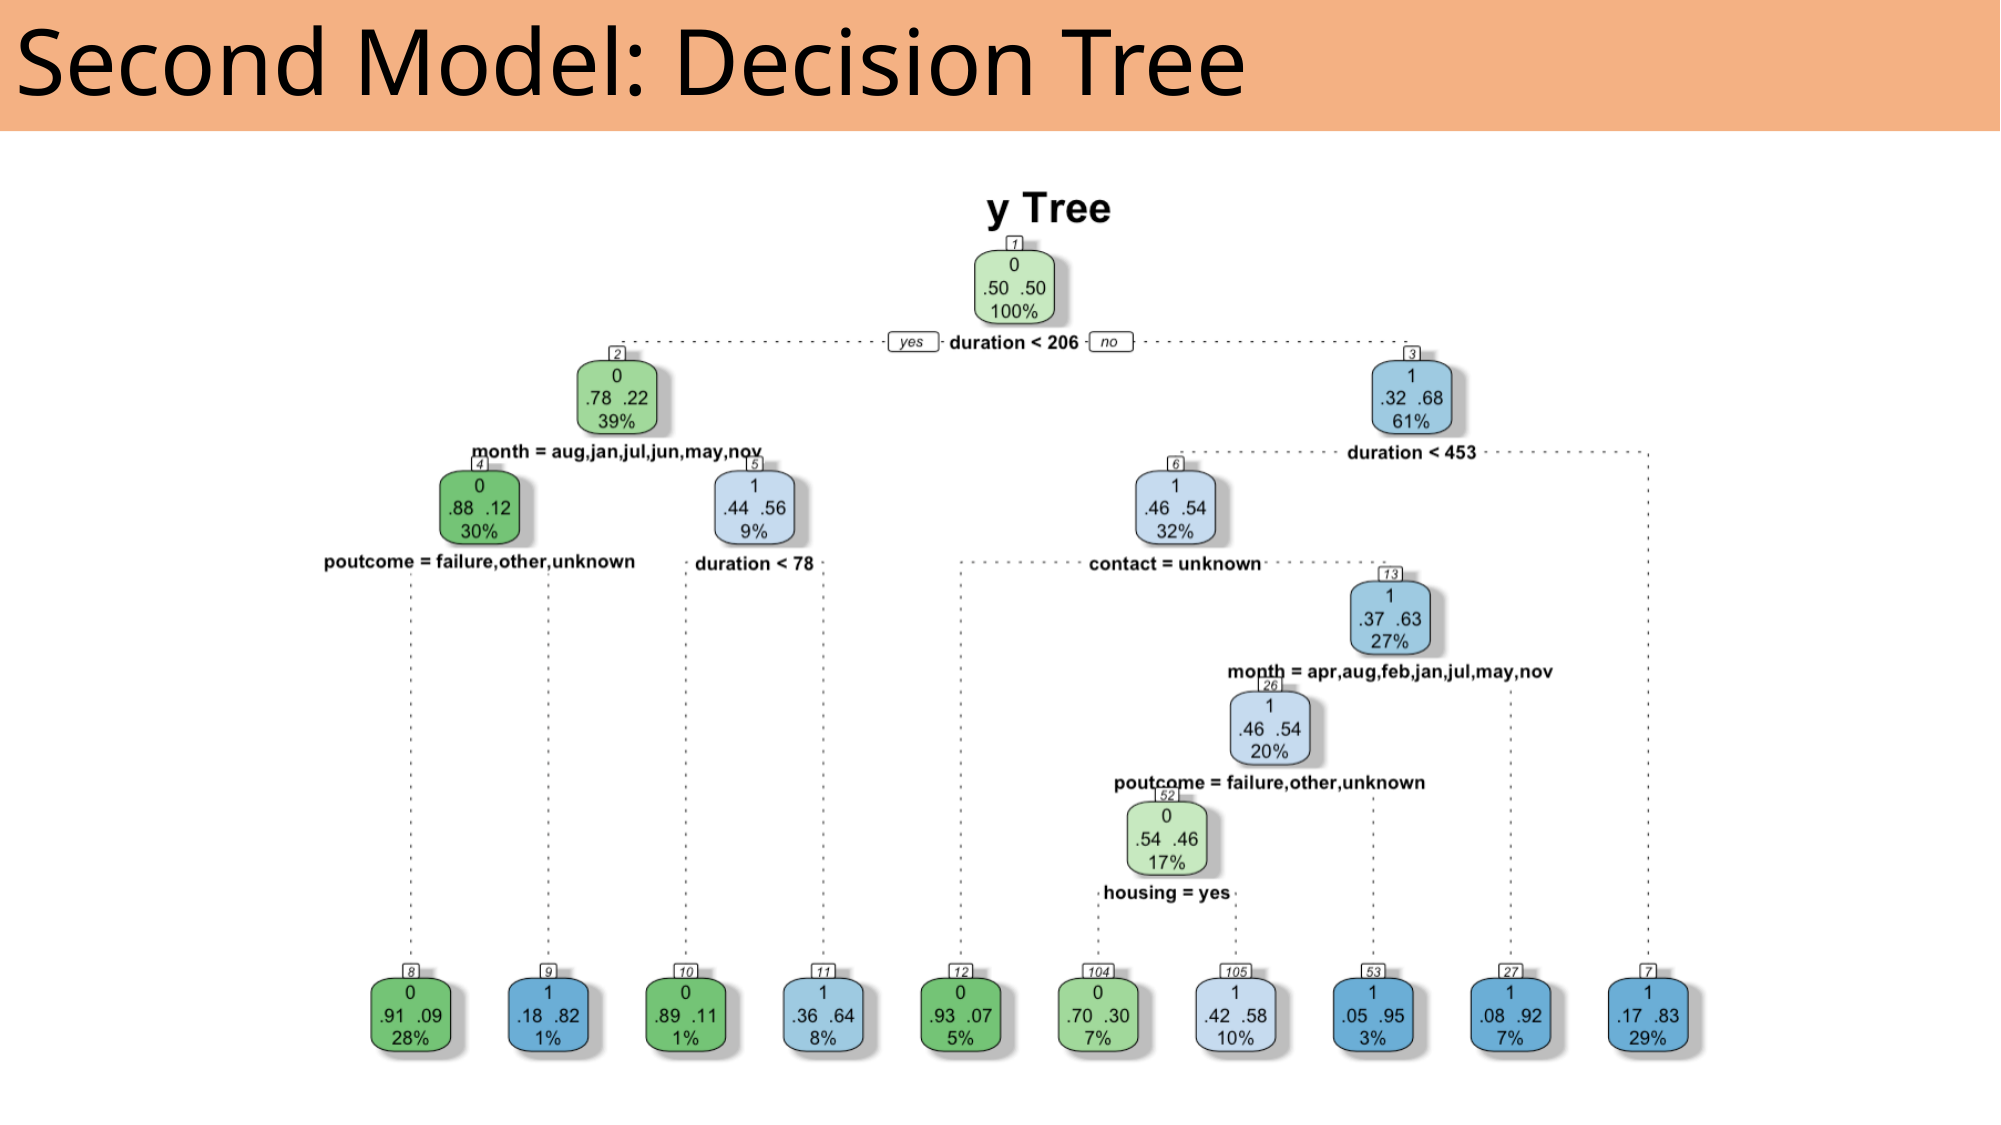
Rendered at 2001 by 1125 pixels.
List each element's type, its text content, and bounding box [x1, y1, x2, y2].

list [296, 169, 1730, 1079]
title Second Model: Decision Tree [0, 0, 2000, 132]
